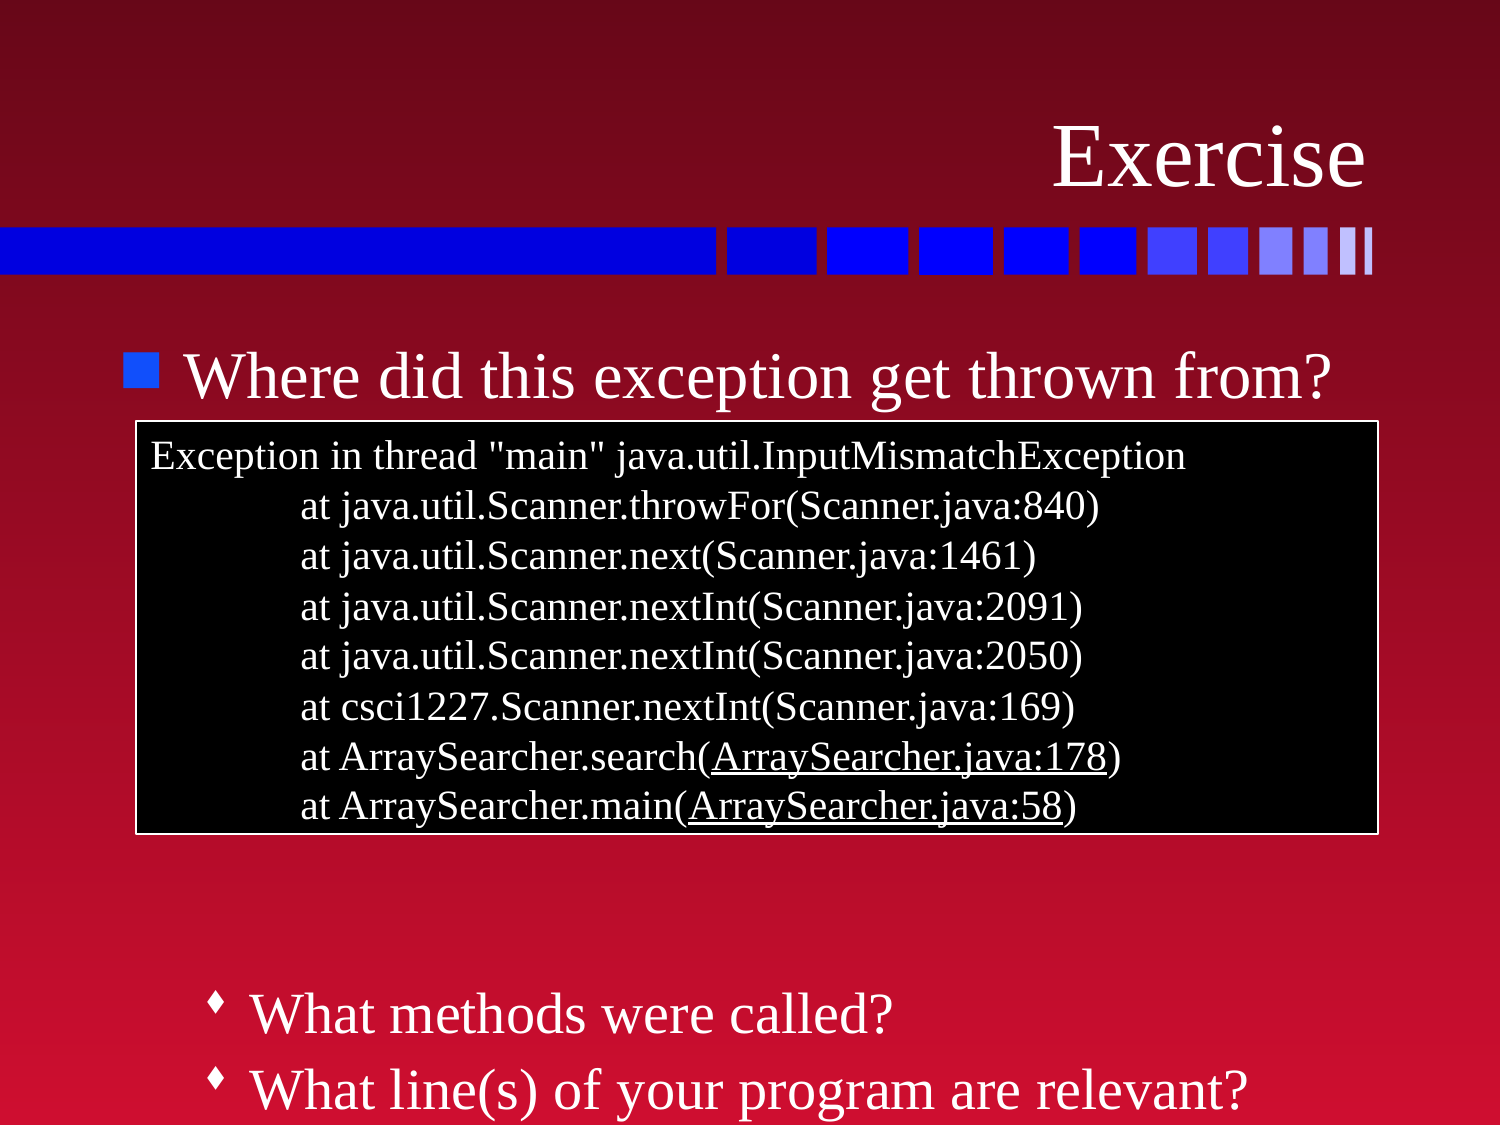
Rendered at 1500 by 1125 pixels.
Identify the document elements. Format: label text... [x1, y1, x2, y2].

text_box Exception in thread "main" java.util.InputMismatchException at java.util.Scanner.throwFor(Scanner.java:840) at java.util.Scanner.next(Scanner.java:1461) at java.util.Scanner.nextInt(Scanner.java:2091) at java.util.Scanner.nextInt(Scanner.java:2050) at csci1227.Scanner.nextInt(Scanner.java:169) at ArraySearcher.search(ArraySearcher.java:178) at ArraySearcher.main(ArraySearcher.java:58) [135, 420, 1378, 834]
title Exercise [109, 27, 1383, 213]
list Where did this exception get thrown from? What methods were called? What line(s) of your program are relevant? [111, 324, 1388, 1001]
